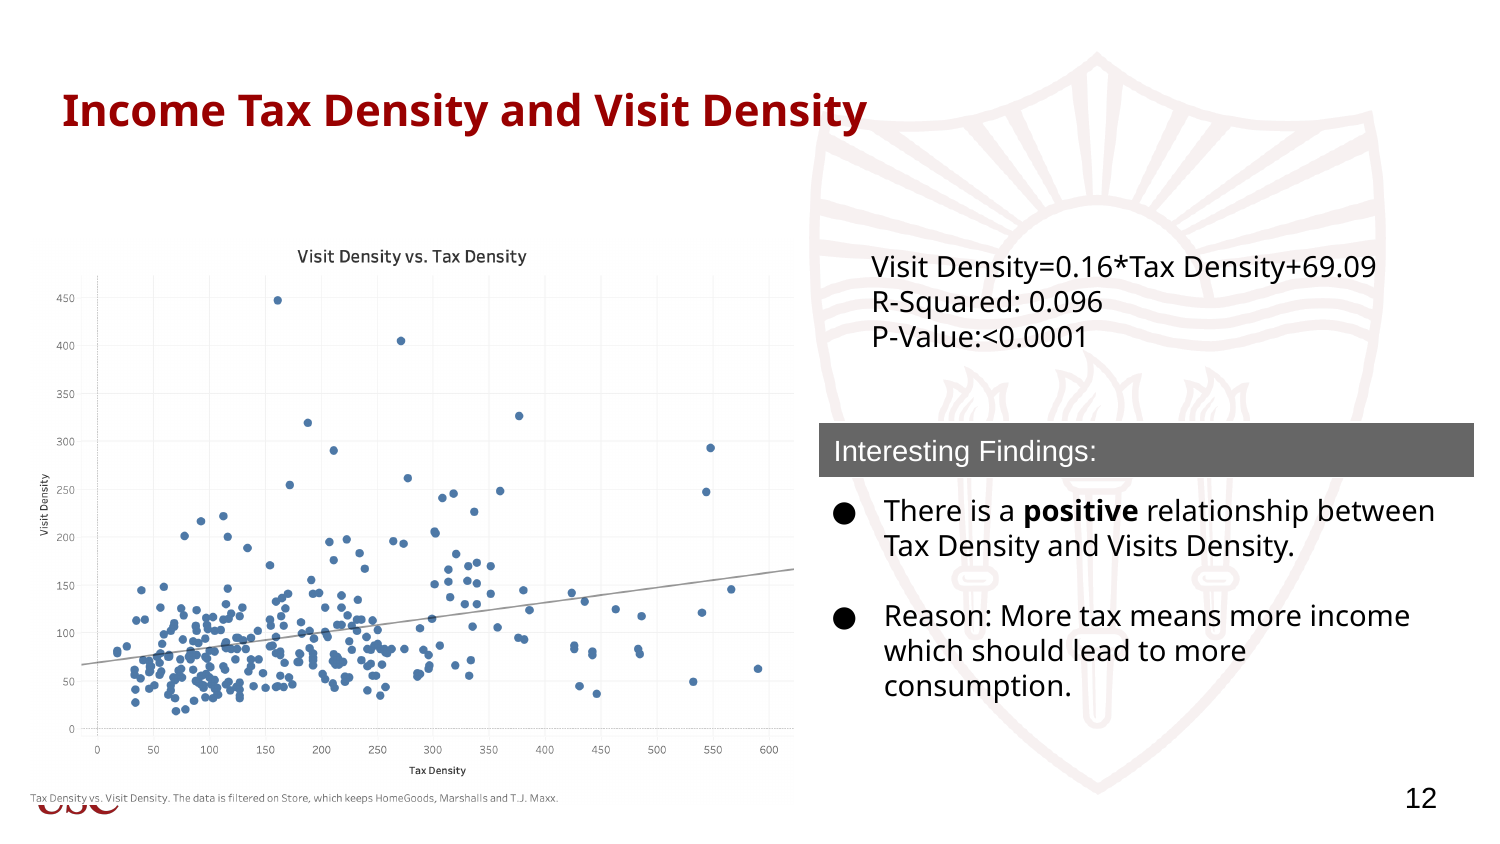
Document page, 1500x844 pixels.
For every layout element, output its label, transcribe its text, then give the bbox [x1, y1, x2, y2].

text_box Interesting Findings: [818, 421, 1475, 478]
slide_number ‹#› [1389, 764, 1480, 830]
picture [15, 237, 795, 836]
text_box There is a positive relationship between Tax Density and Visits Density. Reason: More tax means more income which should lead to more consumption. [799, 477, 1456, 718]
title Income Tax Density and Visit Density [51, 61, 1449, 164]
text_box Visit Density=0.16*Tax Density+69.09 R-Squared: 0.096 P-Value:<0.0001 [856, 232, 1456, 368]
